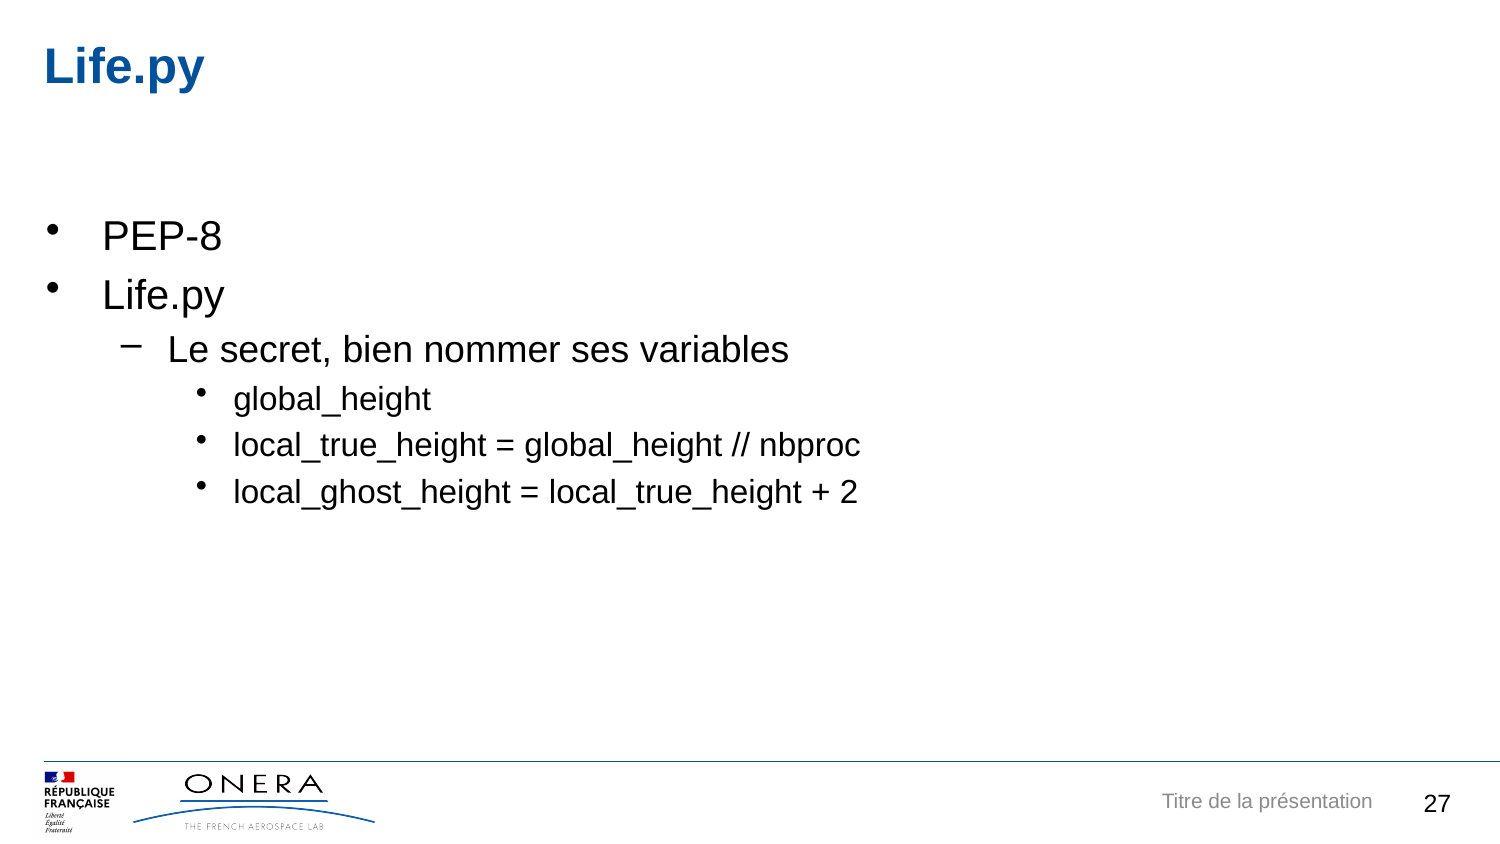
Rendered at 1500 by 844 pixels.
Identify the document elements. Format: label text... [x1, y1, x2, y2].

picture [133, 774, 375, 830]
title Life.py [43, 0, 1486, 127]
list PEP-8 Life.py Le secret, bien nommer ses variables global_height local_true_height = global_height // nbproc local_ghost_height = local_true_height + 2 [45, 209, 1321, 716]
slide_number 27 [1374, 760, 1500, 844]
footer Titre de la présentation [466, 776, 1388, 824]
picture [34, 761, 125, 843]
